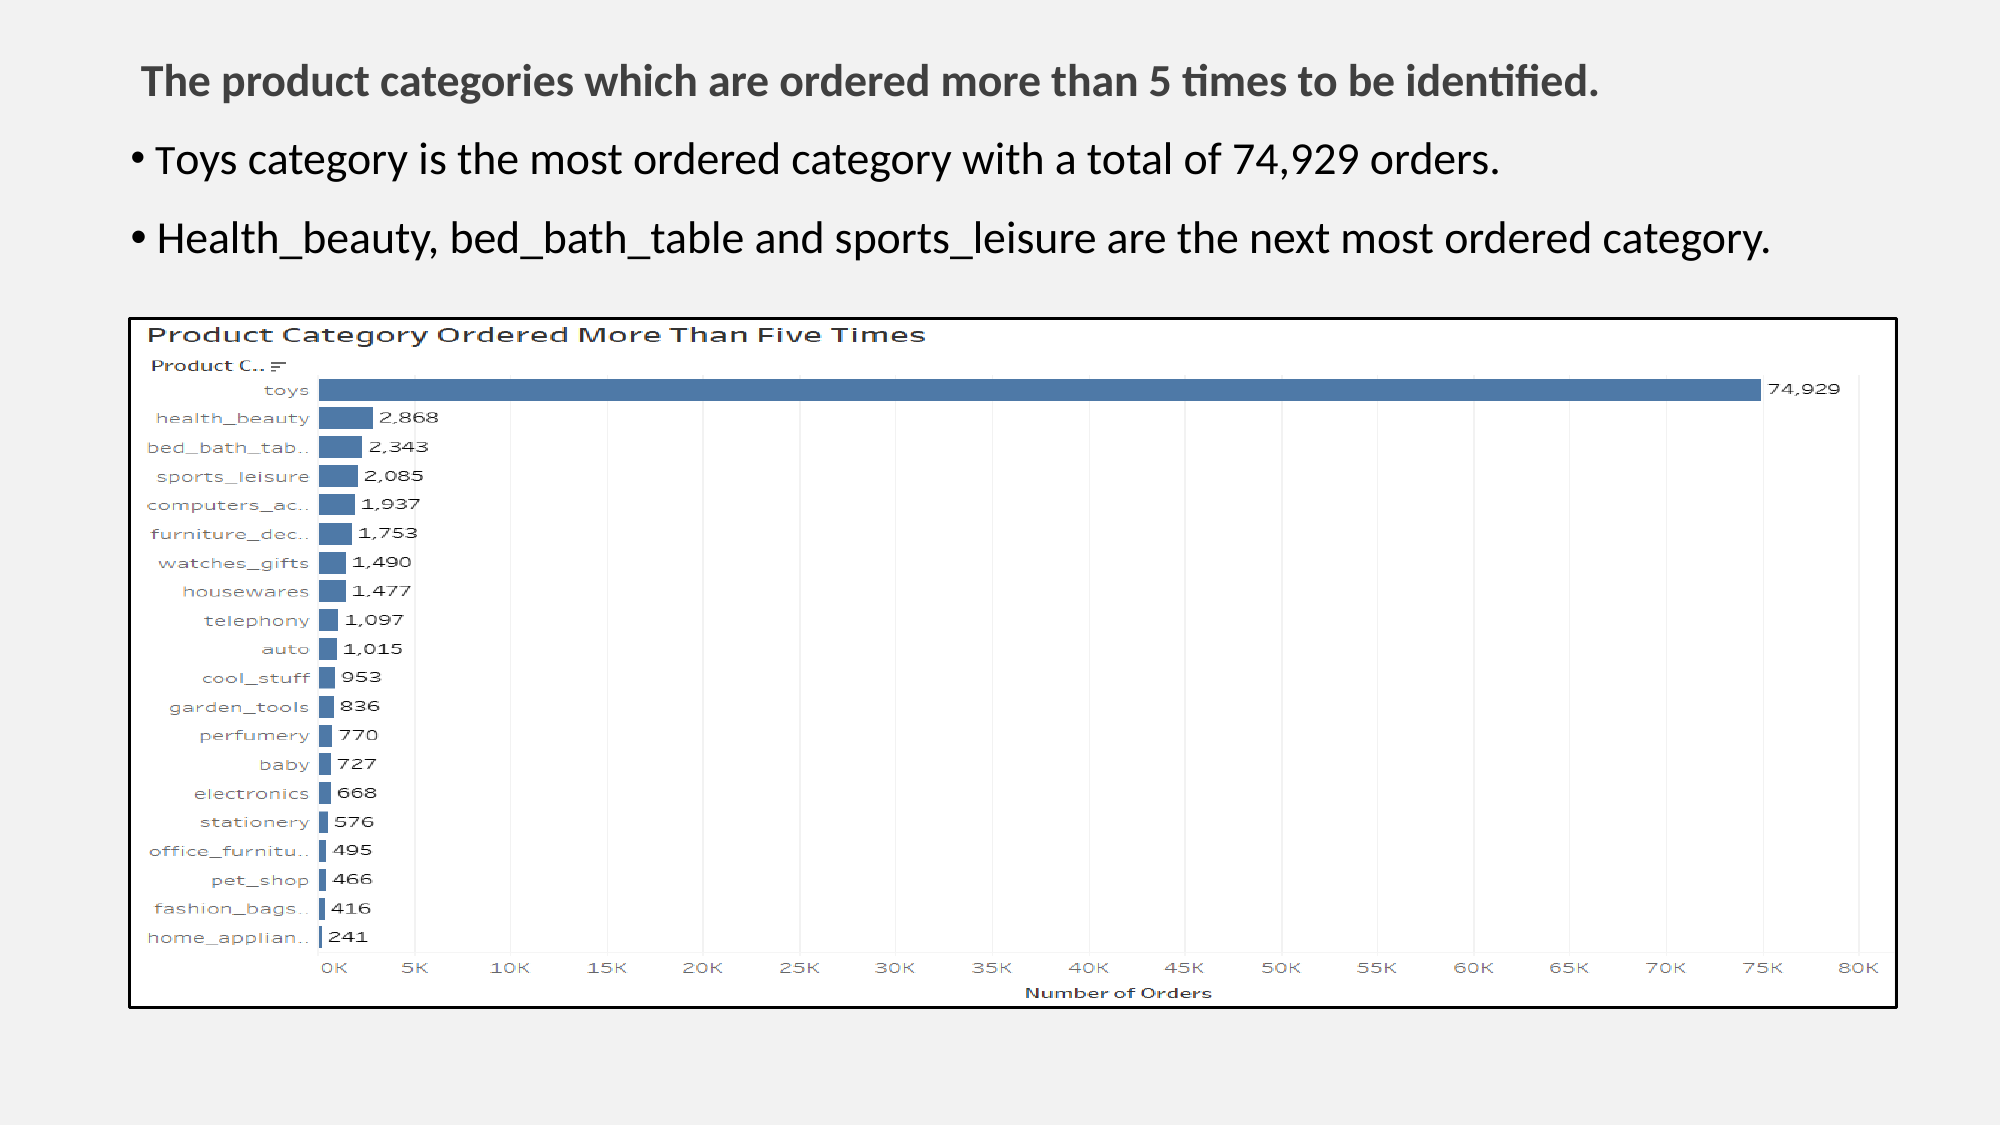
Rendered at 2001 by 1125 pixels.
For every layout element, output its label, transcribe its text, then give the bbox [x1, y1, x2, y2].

list The product categories which are ordered more than 5 times to be identified. Toys category is the most ordered category with a total of 74,929 orders. Health_beauty, bed_bath_table and sports_leisure are the next most ordered category. [130, 49, 1926, 710]
picture [130, 319, 1896, 1007]
